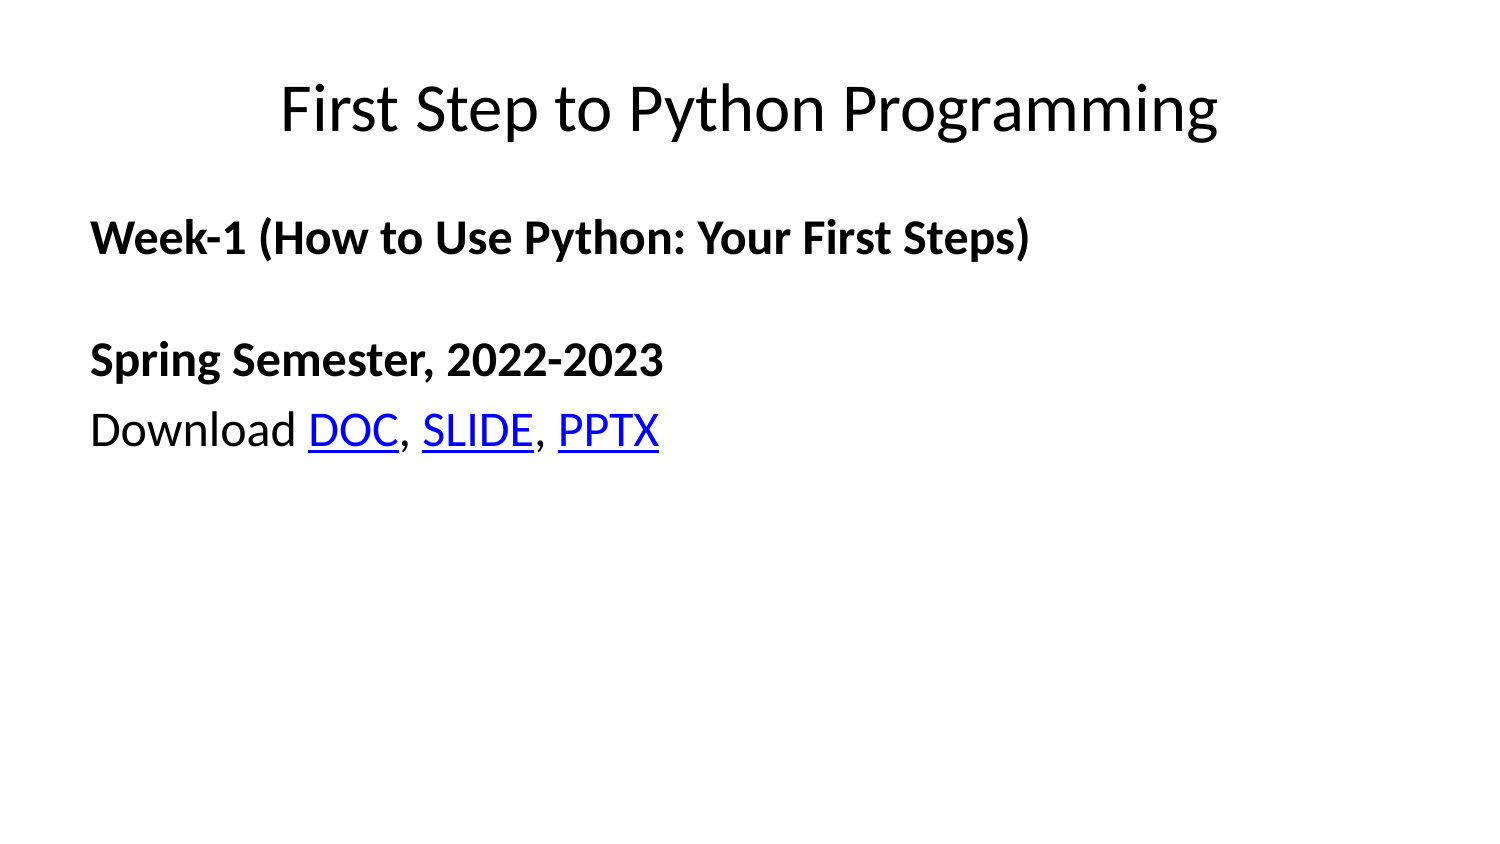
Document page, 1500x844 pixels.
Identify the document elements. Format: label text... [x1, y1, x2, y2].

list Week-1 (How to Use Python: Your First Steps) Spring Semester, 2022-2023 Download DOC, SLIDE, PPTX [75, 196, 1425, 754]
title First Step to Python Programming [75, 33, 1425, 175]
